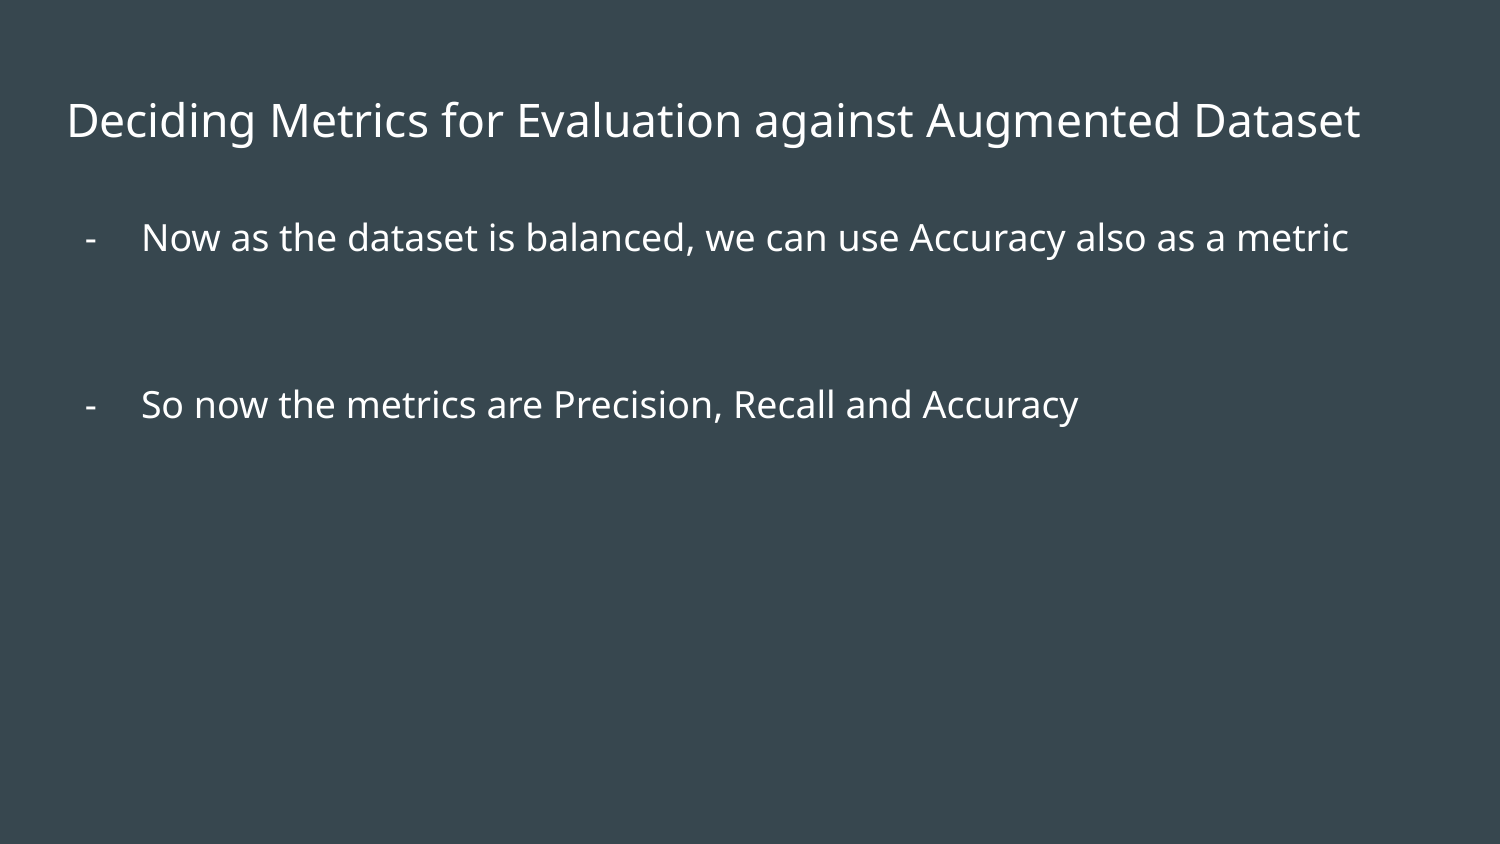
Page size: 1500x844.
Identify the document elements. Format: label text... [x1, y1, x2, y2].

title Deciding Metrics for Evaluation against Augmented Dataset [51, 72, 1449, 167]
list Now as the dataset is balanced, we can use Accuracy also as a metric So now the metrics are Precision, Recall and Accuracy [51, 189, 1449, 750]
